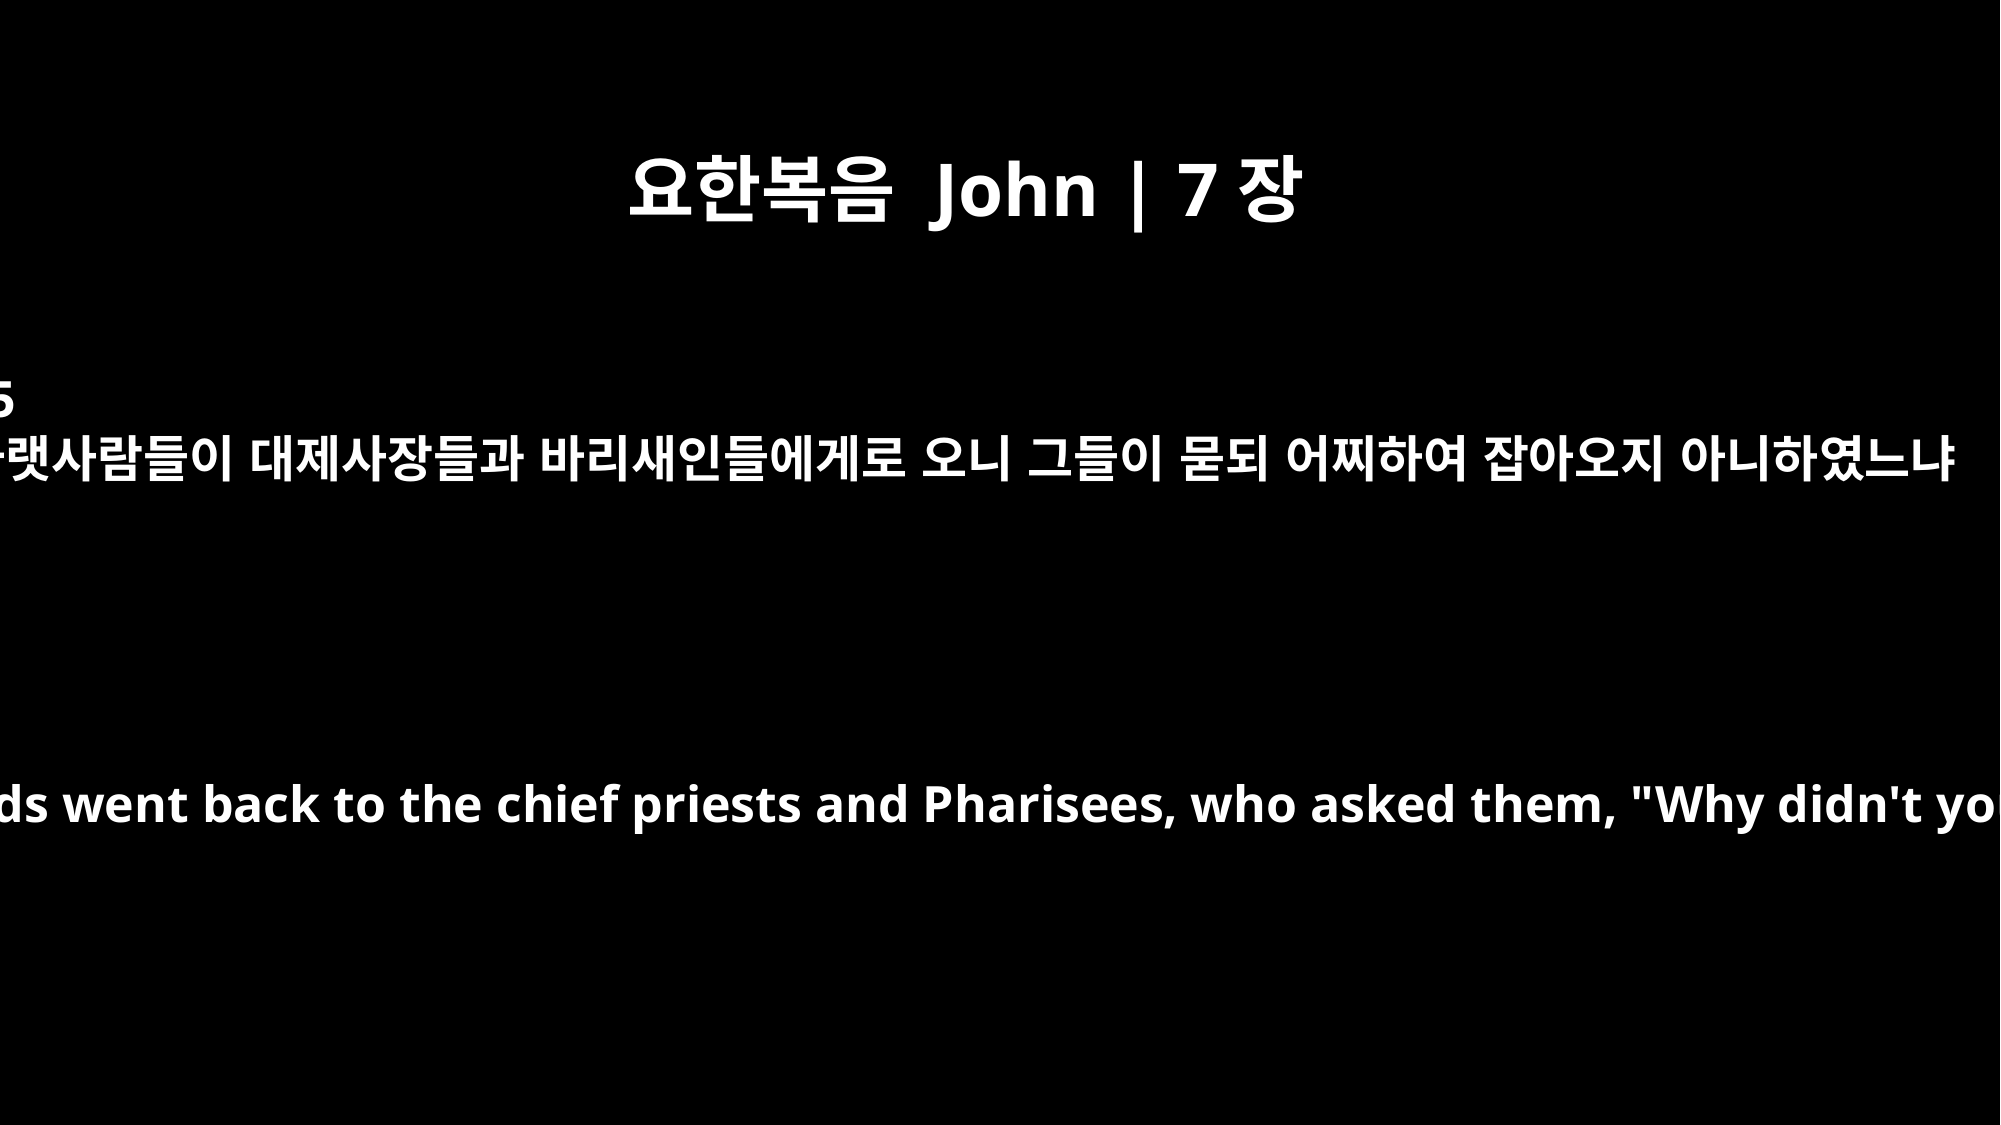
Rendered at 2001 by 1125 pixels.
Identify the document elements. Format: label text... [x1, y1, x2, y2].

text_box Finally the temple guards went back to the chief priests and Pharisees, who asked them, "Why didn't you bring him in?" [0, 764, 2000, 840]
text_box 요한복음 John | 7장 [612, 136, 1320, 239]
text_box 45 아랫사람들이 대제사장들과 바리새인들에게로 오니 그들이 묻되 어찌하여 잡아오지 아니하였느냐 [0, 359, 1973, 495]
